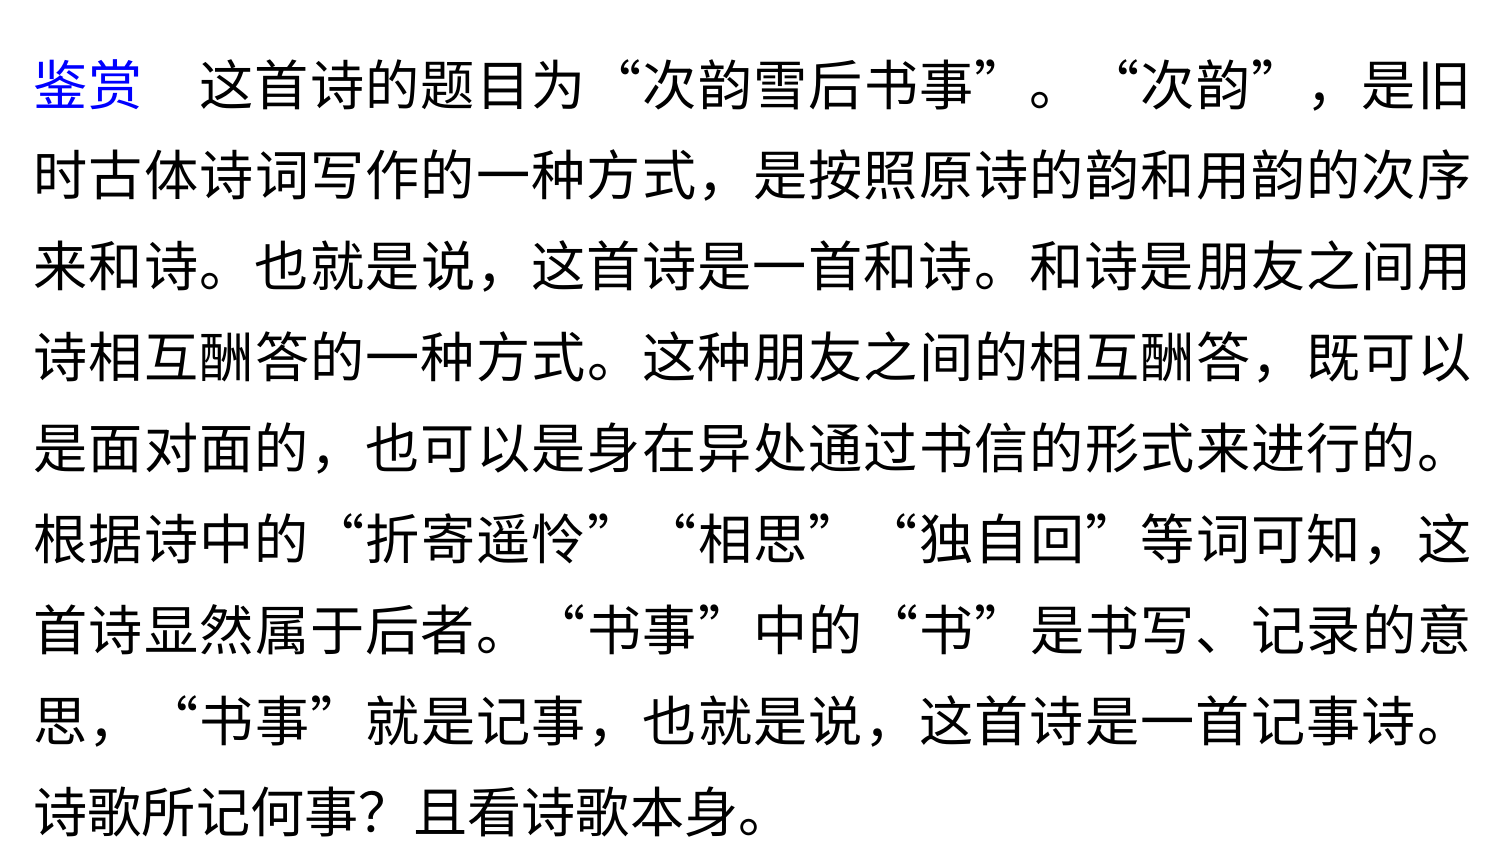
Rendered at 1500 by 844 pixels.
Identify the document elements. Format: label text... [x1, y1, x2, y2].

text_box 鉴赏 这首诗的题目为“次韵雪后书事”。“次韵”，是旧时古体诗词写作的一种方式，是按照原诗的韵和用韵的次序来和诗。也就是说，这首诗是一首和诗。和诗是朋友之间用诗相互酬答的一种方式。这种朋友之间的相互酬答，既可以是面对面的，也可以是身在异处通过书信的形式来进行的。根据诗中的“折寄遥怜”“相思”“独自回”等词可知，这首诗显然属于后者。“书事”中的“书”是书写、记录的意思，“书事”就是记事，也就是说，这首诗是一首记事诗。诗歌所记何事？且看诗歌本身。 [18, 17, 1487, 844]
